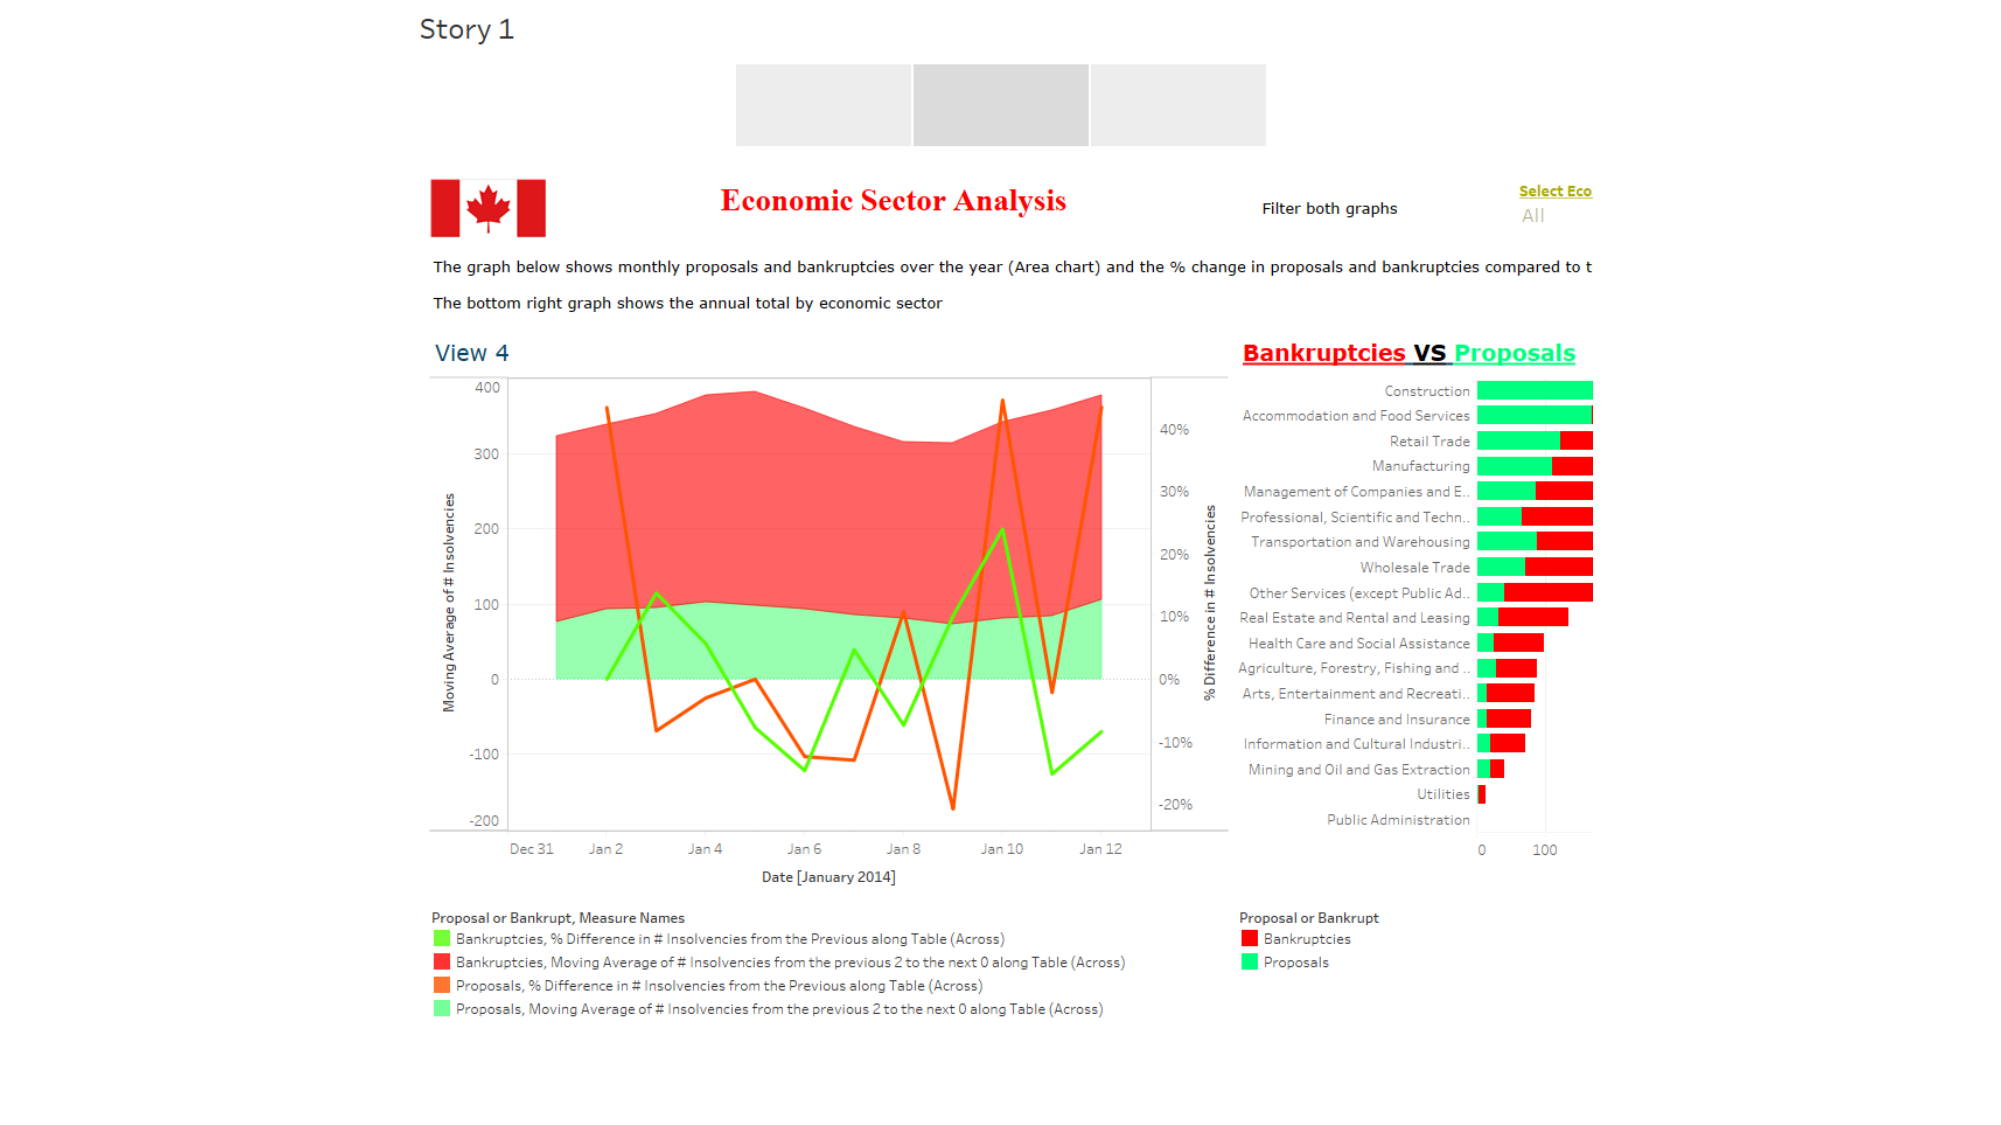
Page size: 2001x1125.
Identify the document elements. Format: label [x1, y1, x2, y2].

picture [407, 0, 1593, 1125]
